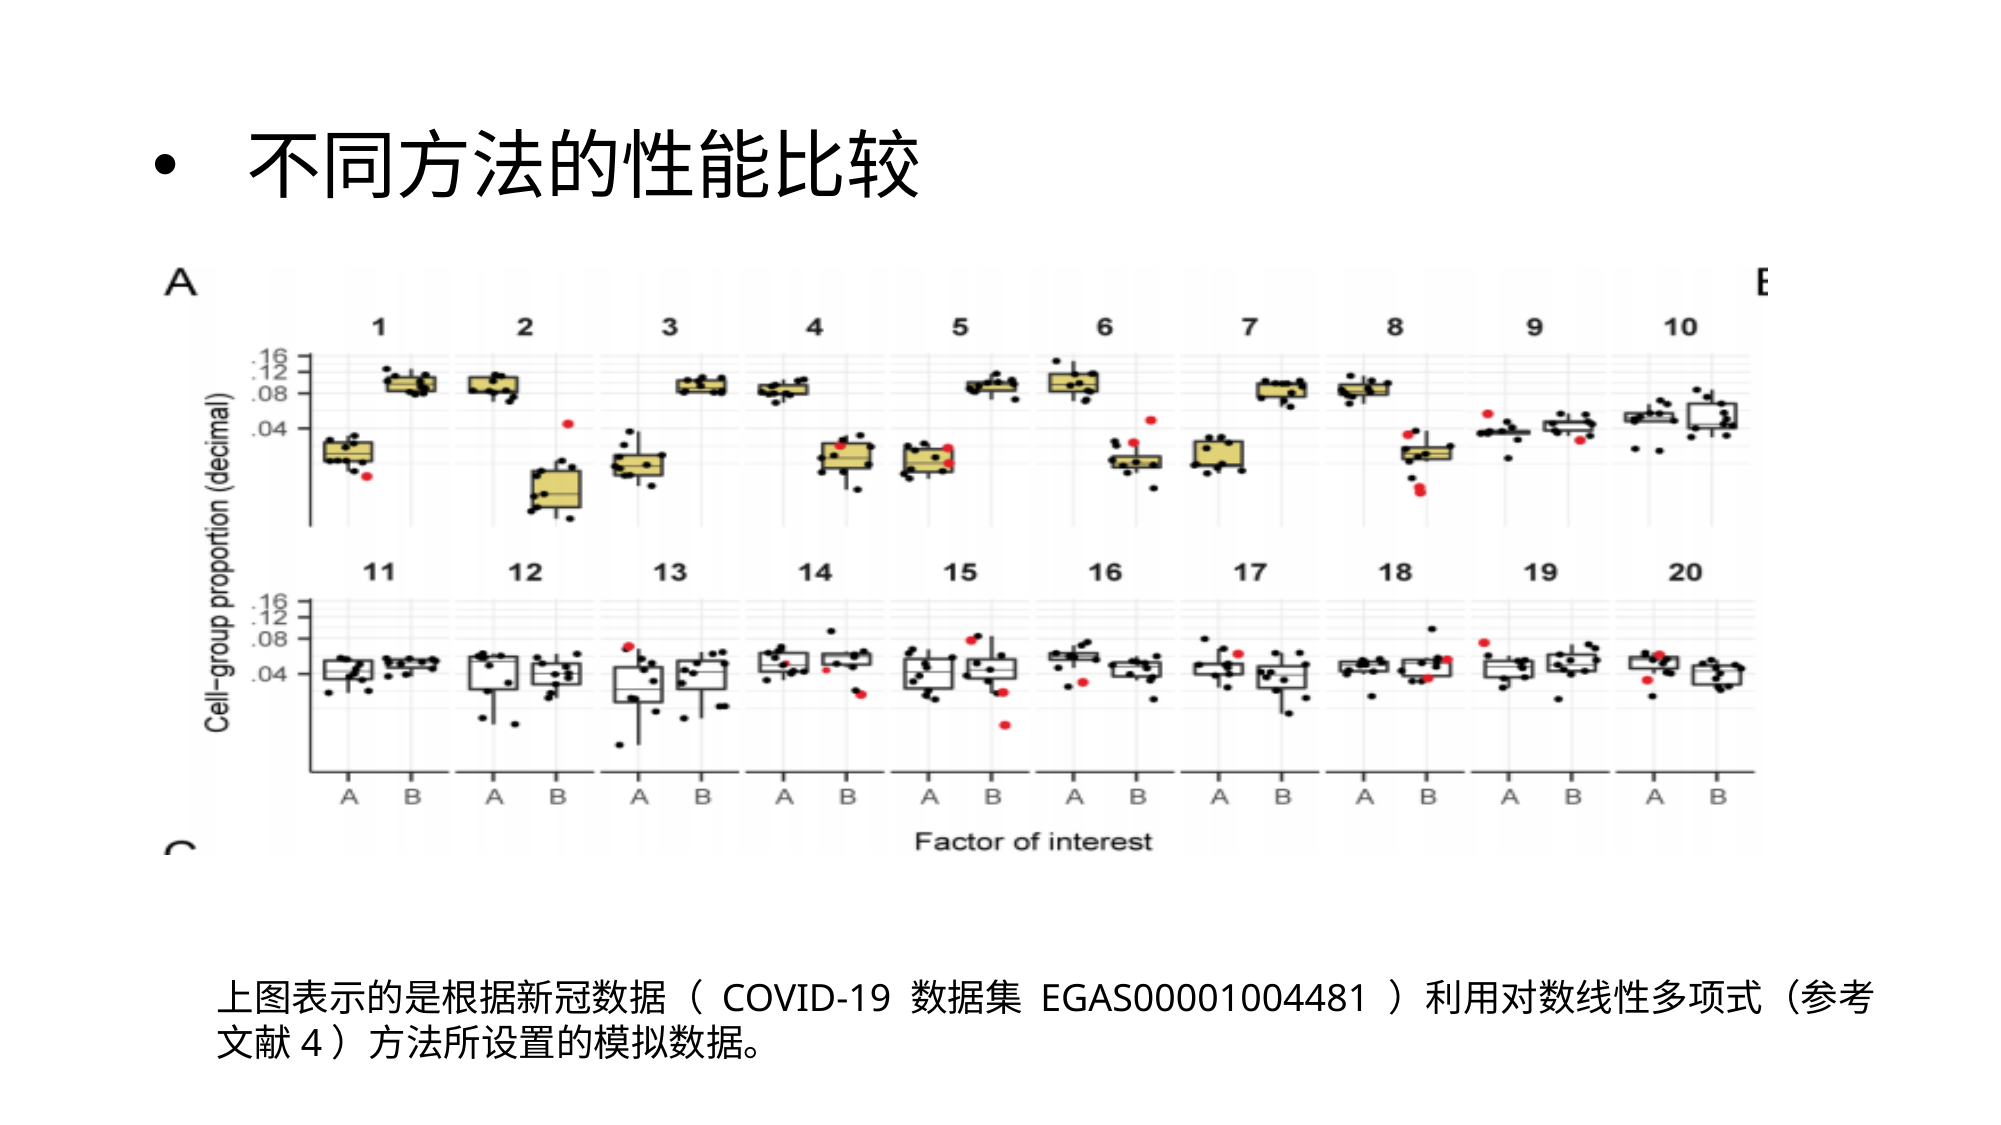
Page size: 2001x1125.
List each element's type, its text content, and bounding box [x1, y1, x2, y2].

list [137, 249, 1768, 855]
title 不同方法的性能比较 [137, 59, 1863, 278]
text_box 上图表示的是根据新冠数据（ COVID-19 数据集 EGAS00001004481 ）利用对数线性多项式（参考文献4）方法所设置的模拟数据。 [202, 966, 1928, 1072]
